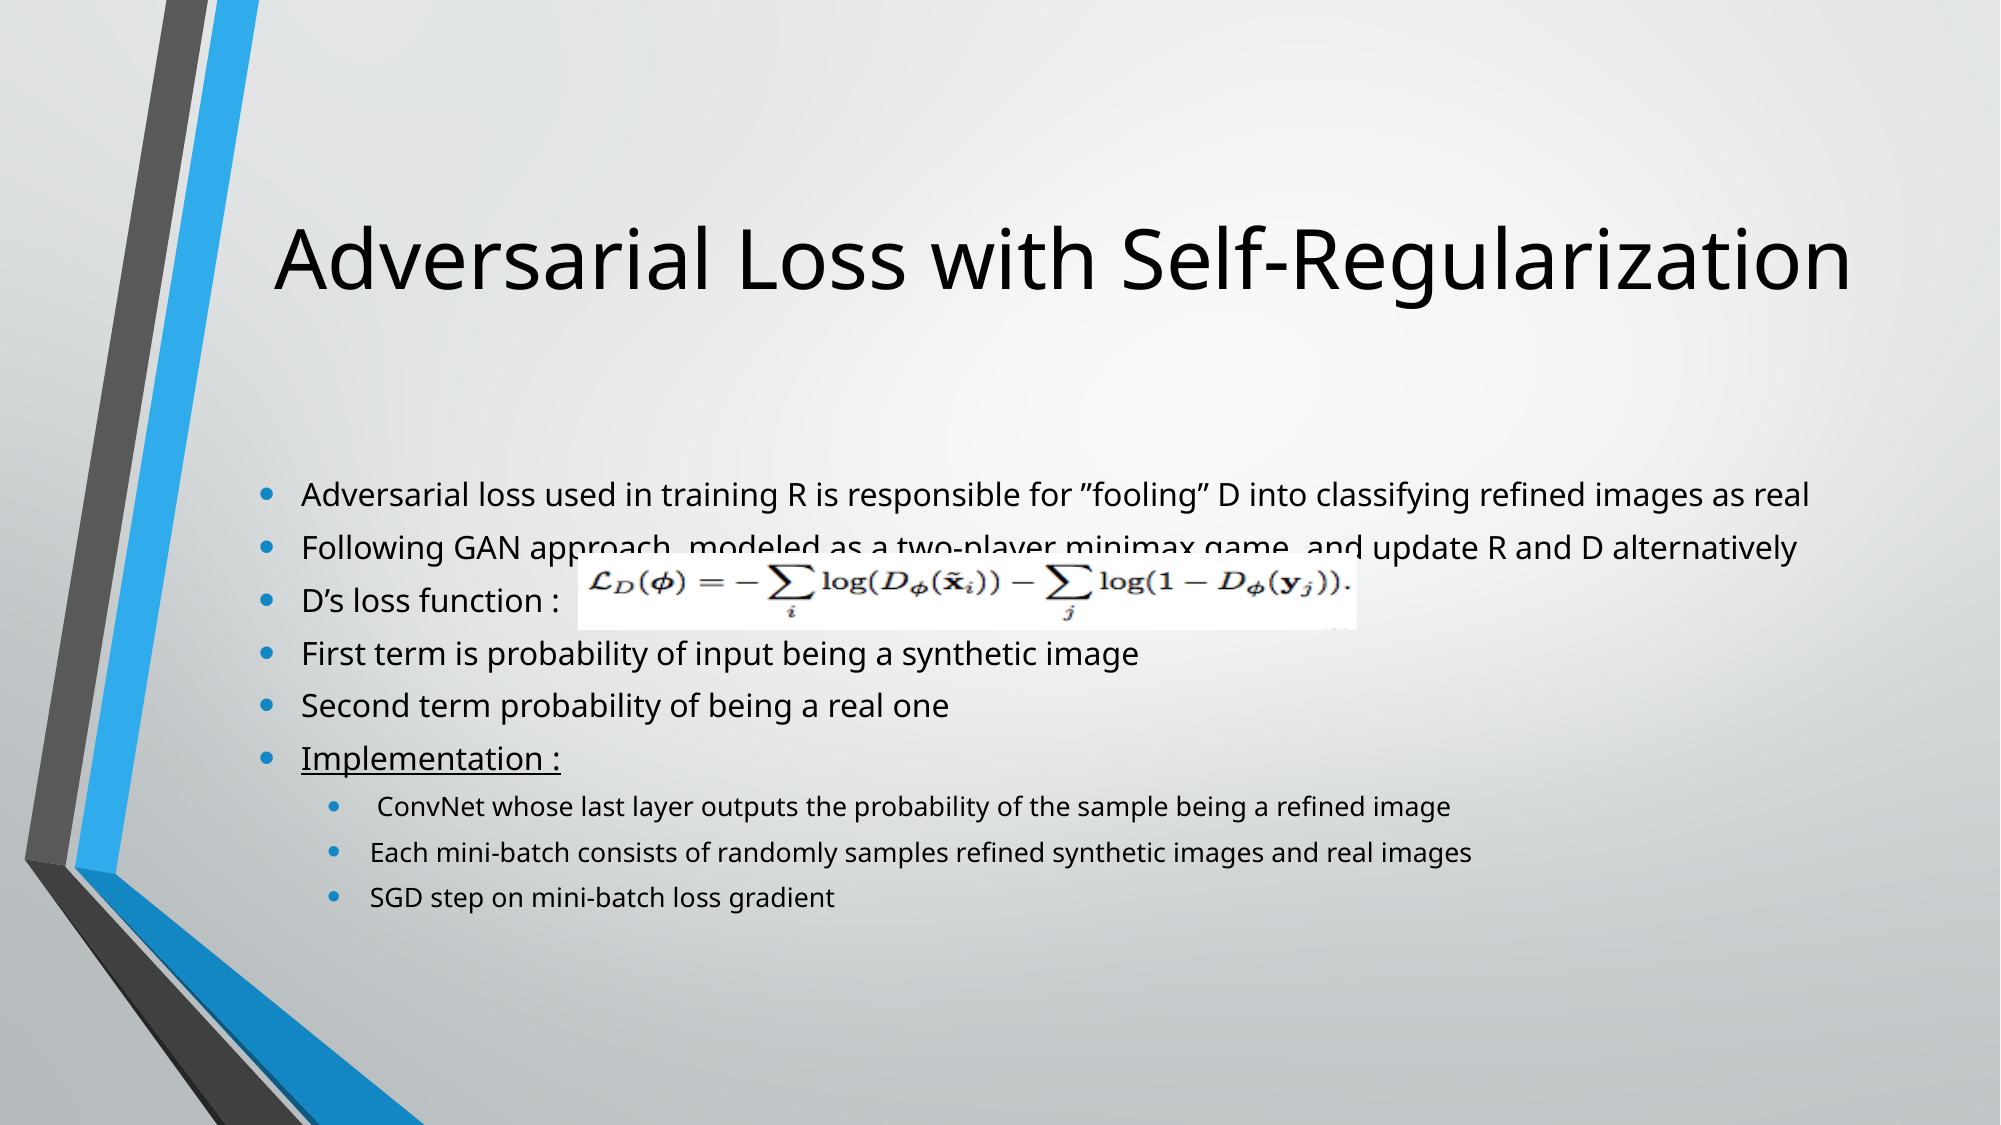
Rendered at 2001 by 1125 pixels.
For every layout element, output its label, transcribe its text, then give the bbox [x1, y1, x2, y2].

title Adversarial Loss with Self-Regularization [243, 112, 1887, 400]
picture [578, 553, 1358, 631]
list Adversarial loss used in training R is responsible for ”fooling” D into classifying refined images as real Following GAN approach, modeled as a two-player minimax game, and update R and D alternatively D’s loss function : First term is probability of input being a synthetic image Second term probability of being a real one Implementation : ConvNet whose last layer outputs the probability of the sample being a refined image Each mini-batch consists of randomly samples refined synthetic images and real images SGD step on mini-batch loss gradient [243, 437, 1887, 950]
